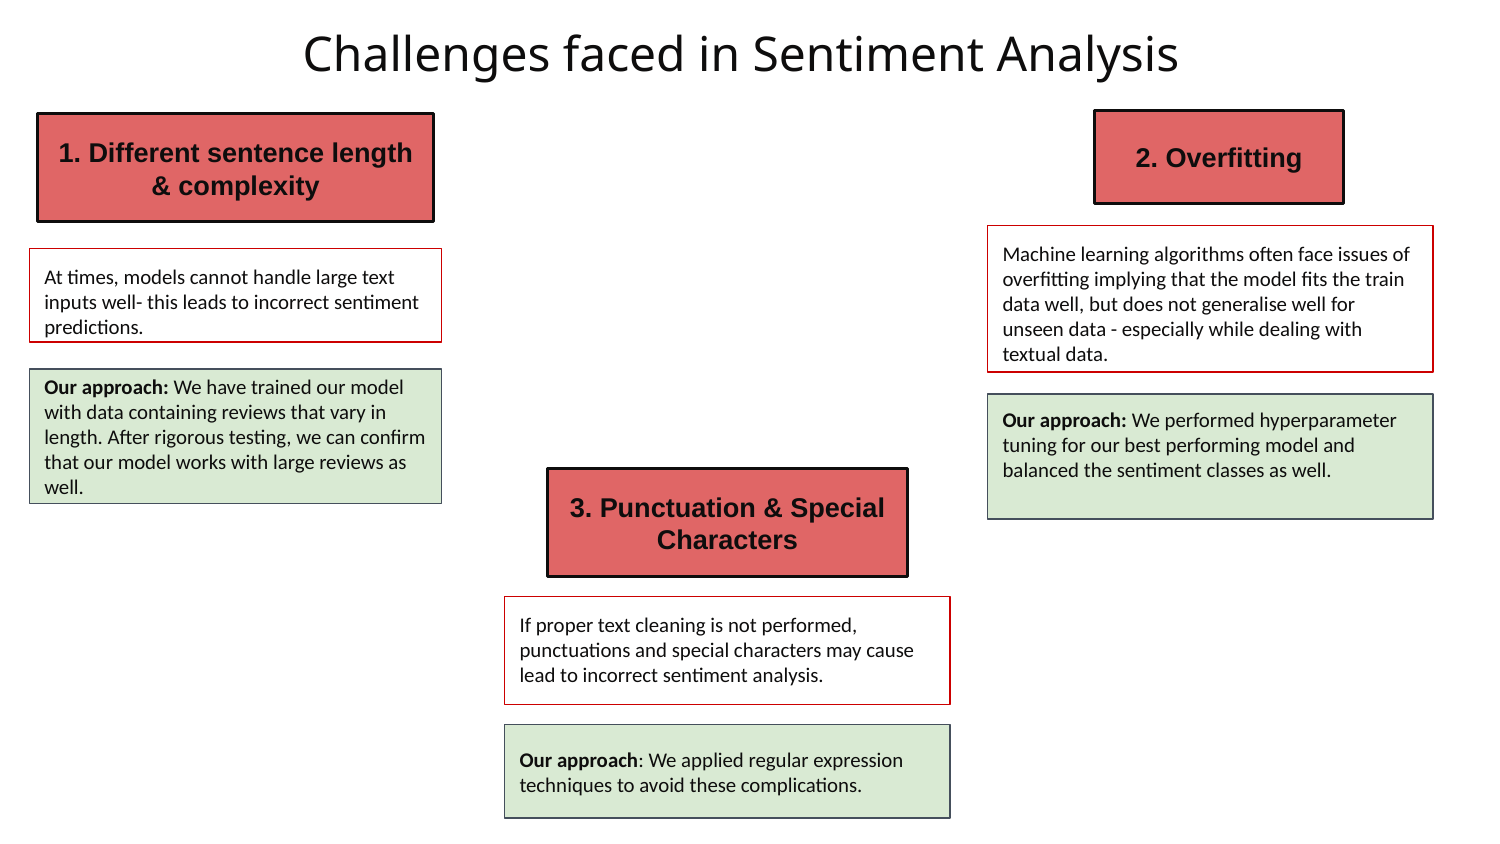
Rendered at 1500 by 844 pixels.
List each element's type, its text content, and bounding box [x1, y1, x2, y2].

text_box If proper text cleaning is not performed, punctuations and special characters may cause lead to incorrect sentiment analysis. [504, 596, 951, 705]
text_box Machine learning algorithms often face issues of overfitting implying that the model fits the train data well, but does not generalise well for unseen data - especially while dealing with textual data. [987, 225, 1434, 373]
text_box 2. Overfitting [1094, 110, 1344, 204]
text_box Our approach: We have trained our model with data containing reviews that vary in length. After rigorous testing, we can confirm that our model works with large reviews as well. [29, 368, 442, 504]
text_box Challenges faced in Sentiment Analysis [50, 17, 1434, 87]
text_box Our approach: We applied regular expression techniques to avoid these complications. [504, 724, 951, 819]
text_box 3. Punctuation & Special Characters [547, 468, 908, 577]
text_box At times, models cannot handle large text inputs well- this leads to incorrect sentiment predictions. [29, 248, 442, 343]
text_box 1. Different sentence length & complexity [37, 113, 434, 222]
text_box Our approach: We performed hyperparameter tuning for our best performing model and balanced the sentiment classes as well. [987, 394, 1434, 519]
